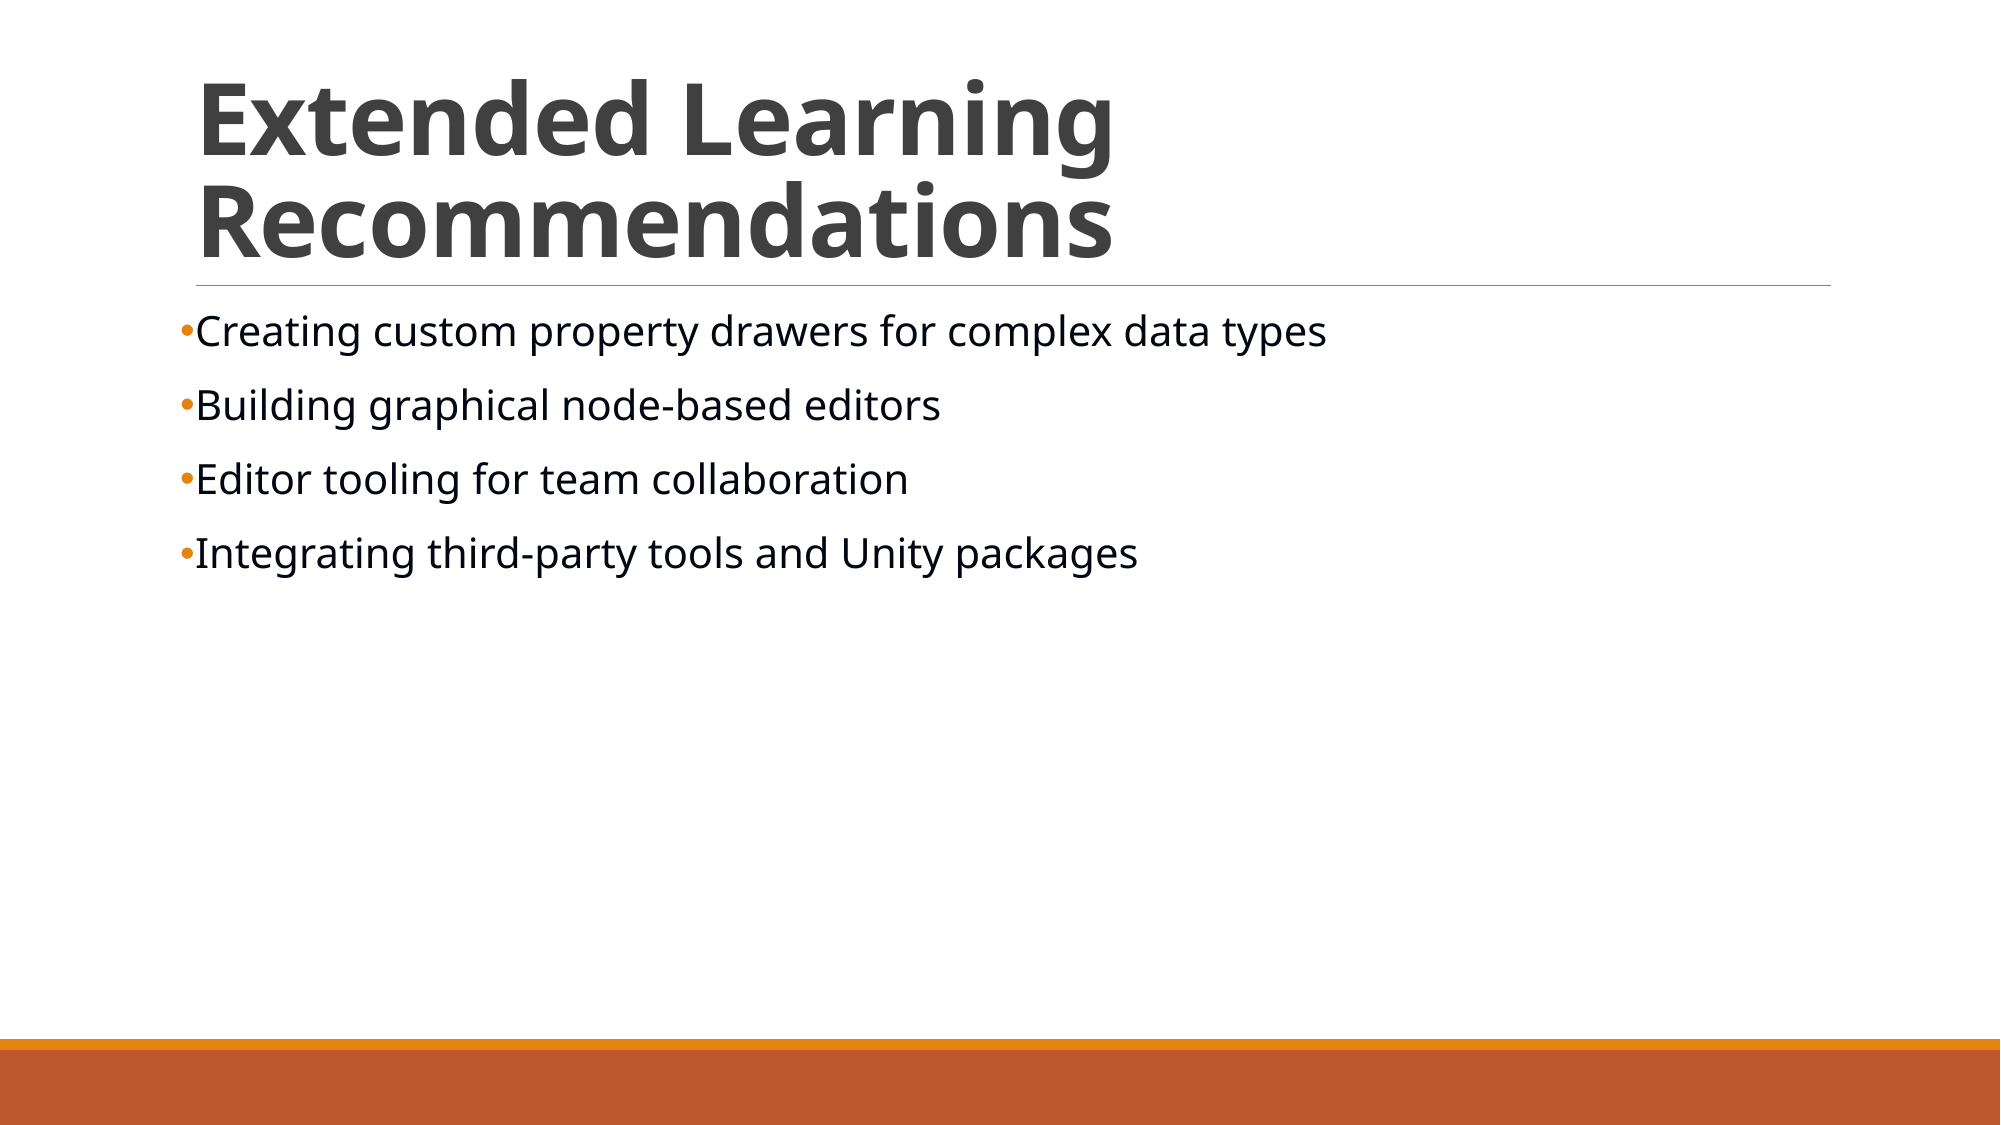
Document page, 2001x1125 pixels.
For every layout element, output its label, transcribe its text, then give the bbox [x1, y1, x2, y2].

title Extended Learning Recommendations [180, 47, 1830, 285]
list Creating custom property drawers for complex data types Building graphical node-based editors Editor tooling for team collaboration Integrating third-party tools and Unity packages [180, 302, 1830, 963]
